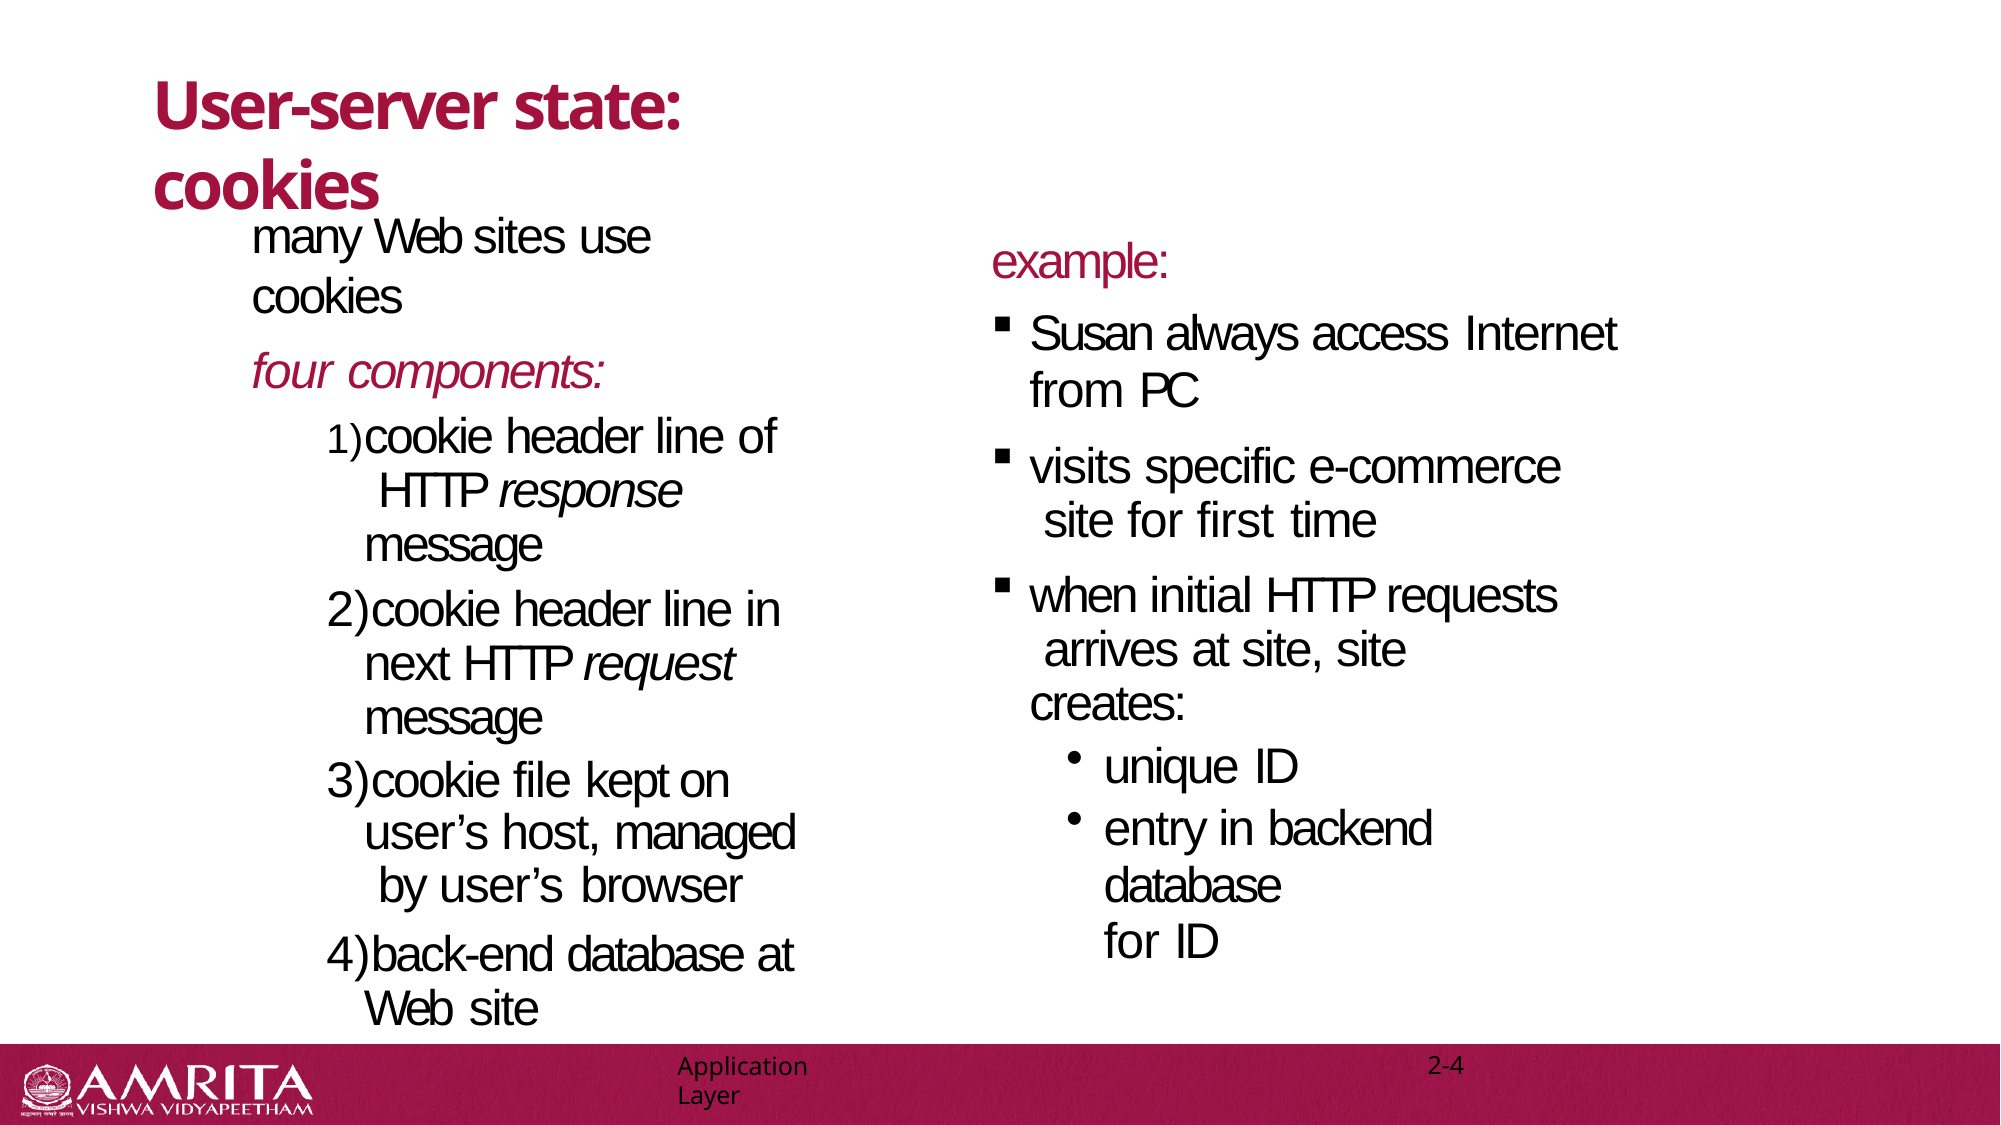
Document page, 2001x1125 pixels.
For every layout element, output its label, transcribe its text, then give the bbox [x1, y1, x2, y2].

text_box 2-4 [1425, 1048, 1467, 1081]
text_box Application Layer [675, 1048, 868, 1111]
text_box example: Susan always access Internet from PC visits specific e-commerce site for first time when initial HTTP requests arrives at site, site creates: unique ID entry in backend database for ID [988, 211, 1628, 969]
text_box many Web sites use cookies four components: cookie header line of HTTP response message cookie header line in next HTTP request message cookie file kept on user’s host, managed by user’s browser back-end database at Web site [249, 186, 819, 1035]
picture [0, 1044, 2000, 1125]
title User-server state: cookies [150, 60, 873, 251]
